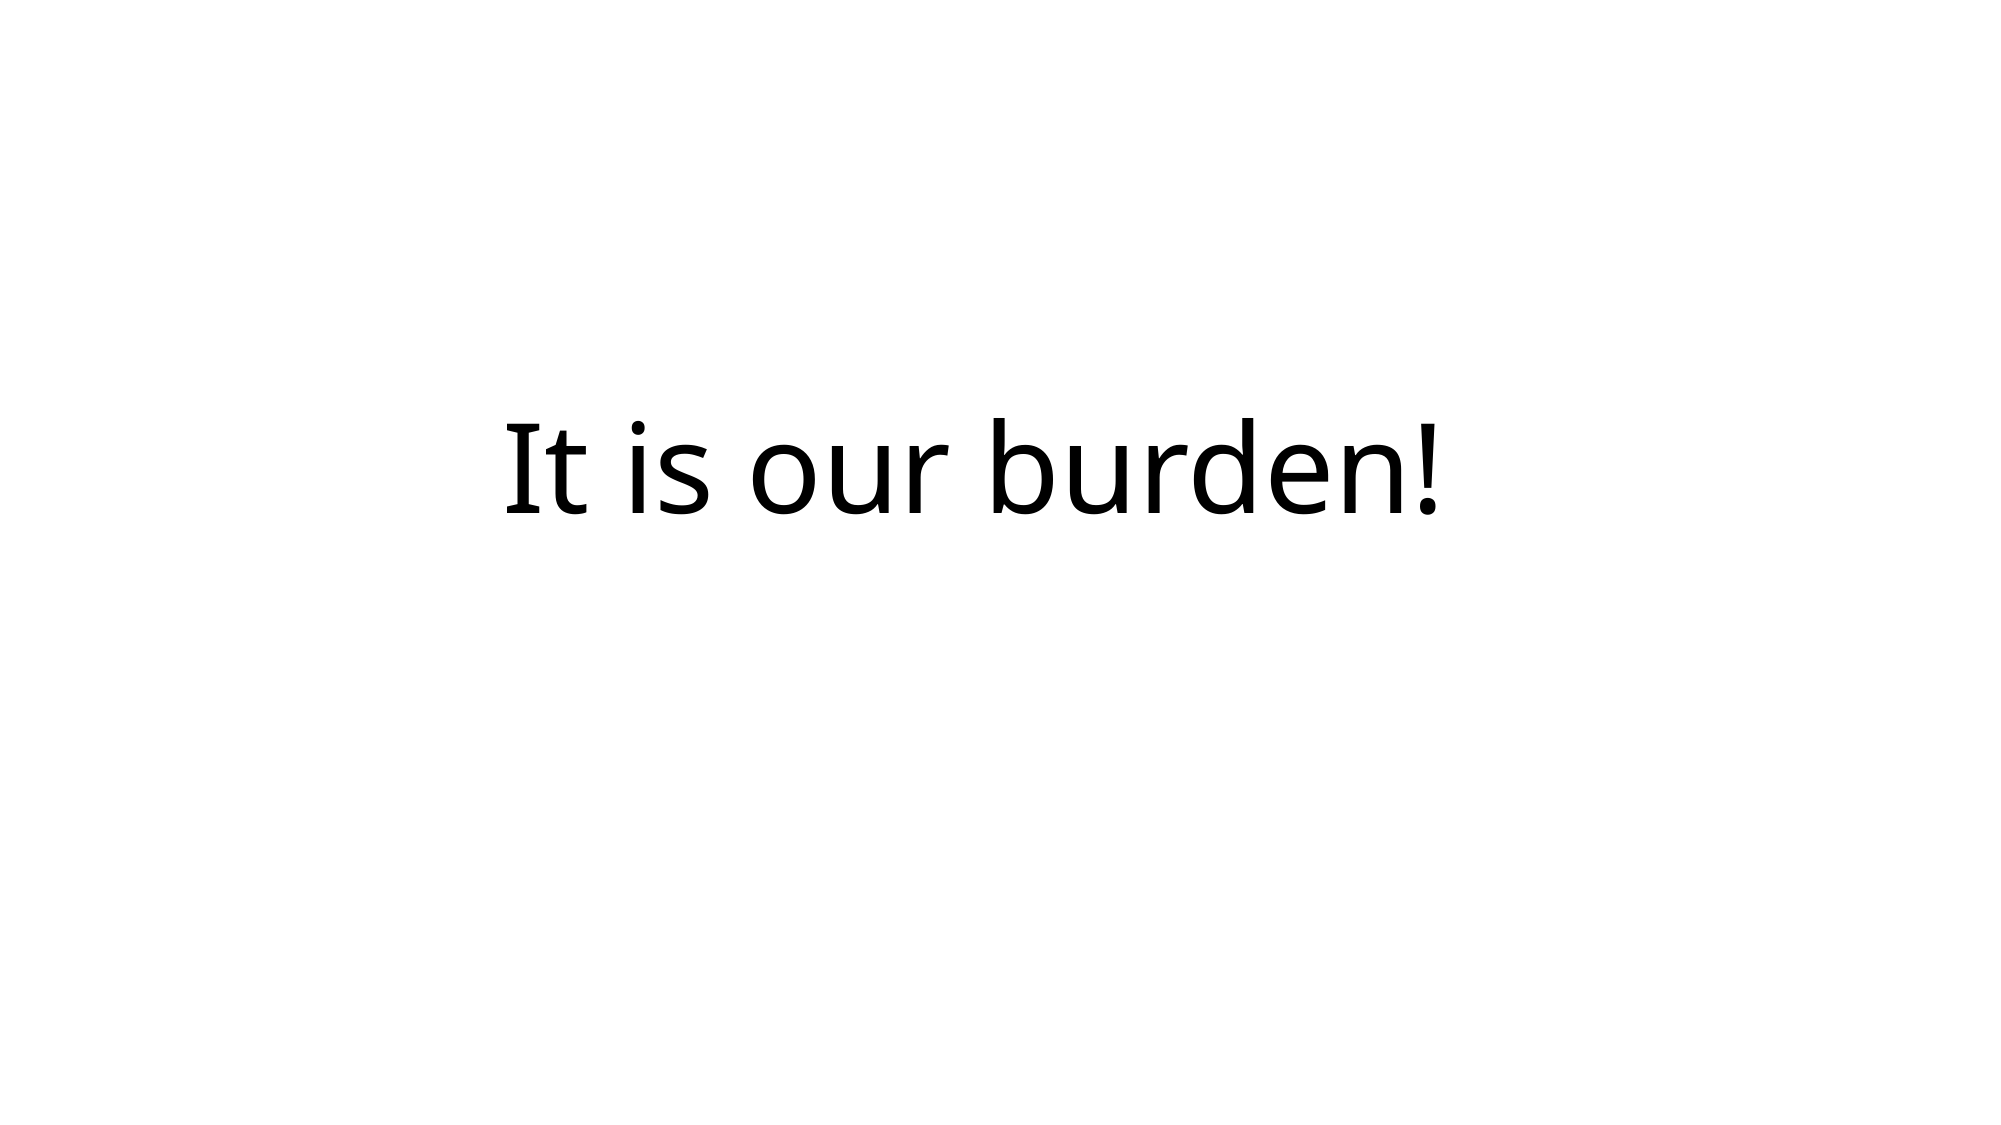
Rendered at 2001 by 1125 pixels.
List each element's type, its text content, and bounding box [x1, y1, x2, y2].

title It is our burden! [224, 156, 1725, 548]
